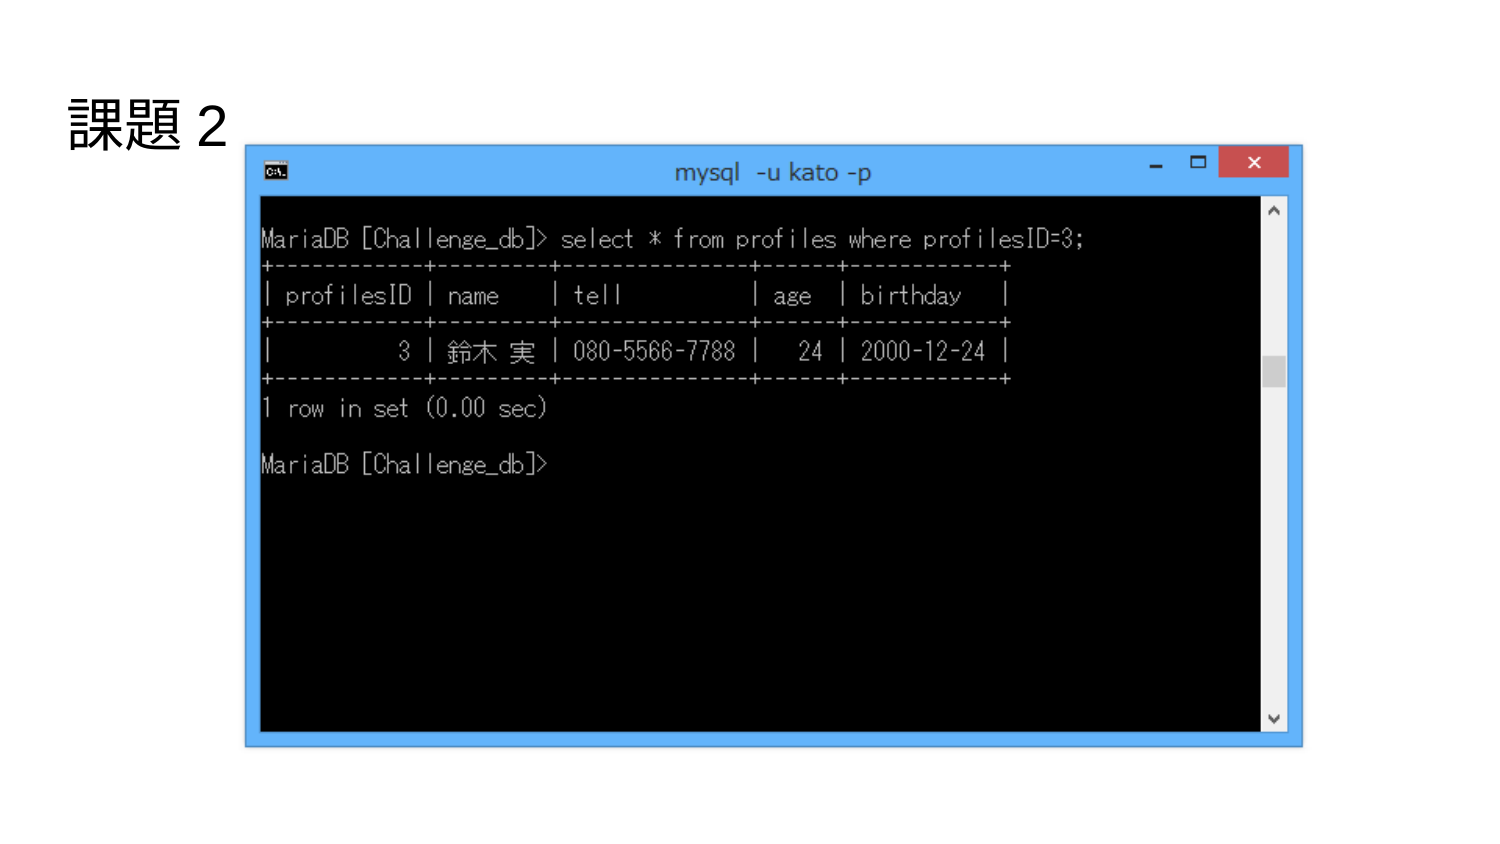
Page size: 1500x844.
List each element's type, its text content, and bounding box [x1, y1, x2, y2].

picture [227, 126, 1323, 768]
title 課題2 [51, 72, 1449, 167]
